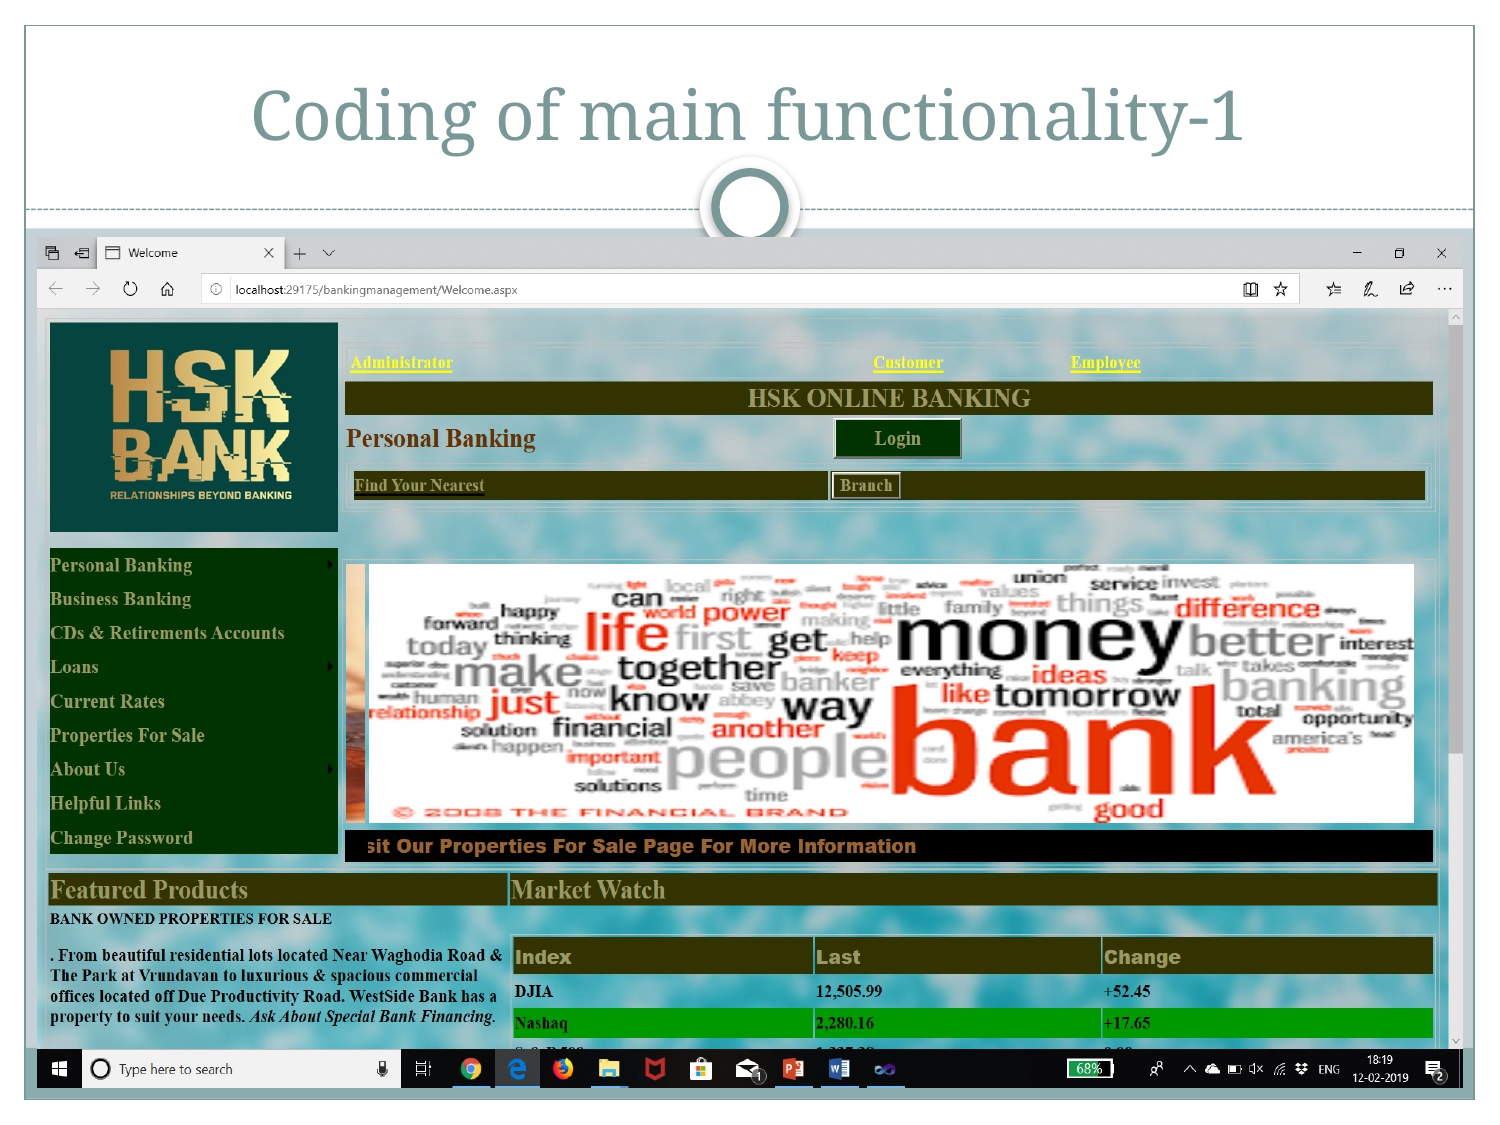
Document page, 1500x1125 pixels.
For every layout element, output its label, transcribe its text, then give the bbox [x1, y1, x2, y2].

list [37, 237, 1463, 1088]
title Coding of main functionality-1 [49, 37, 1450, 162]
